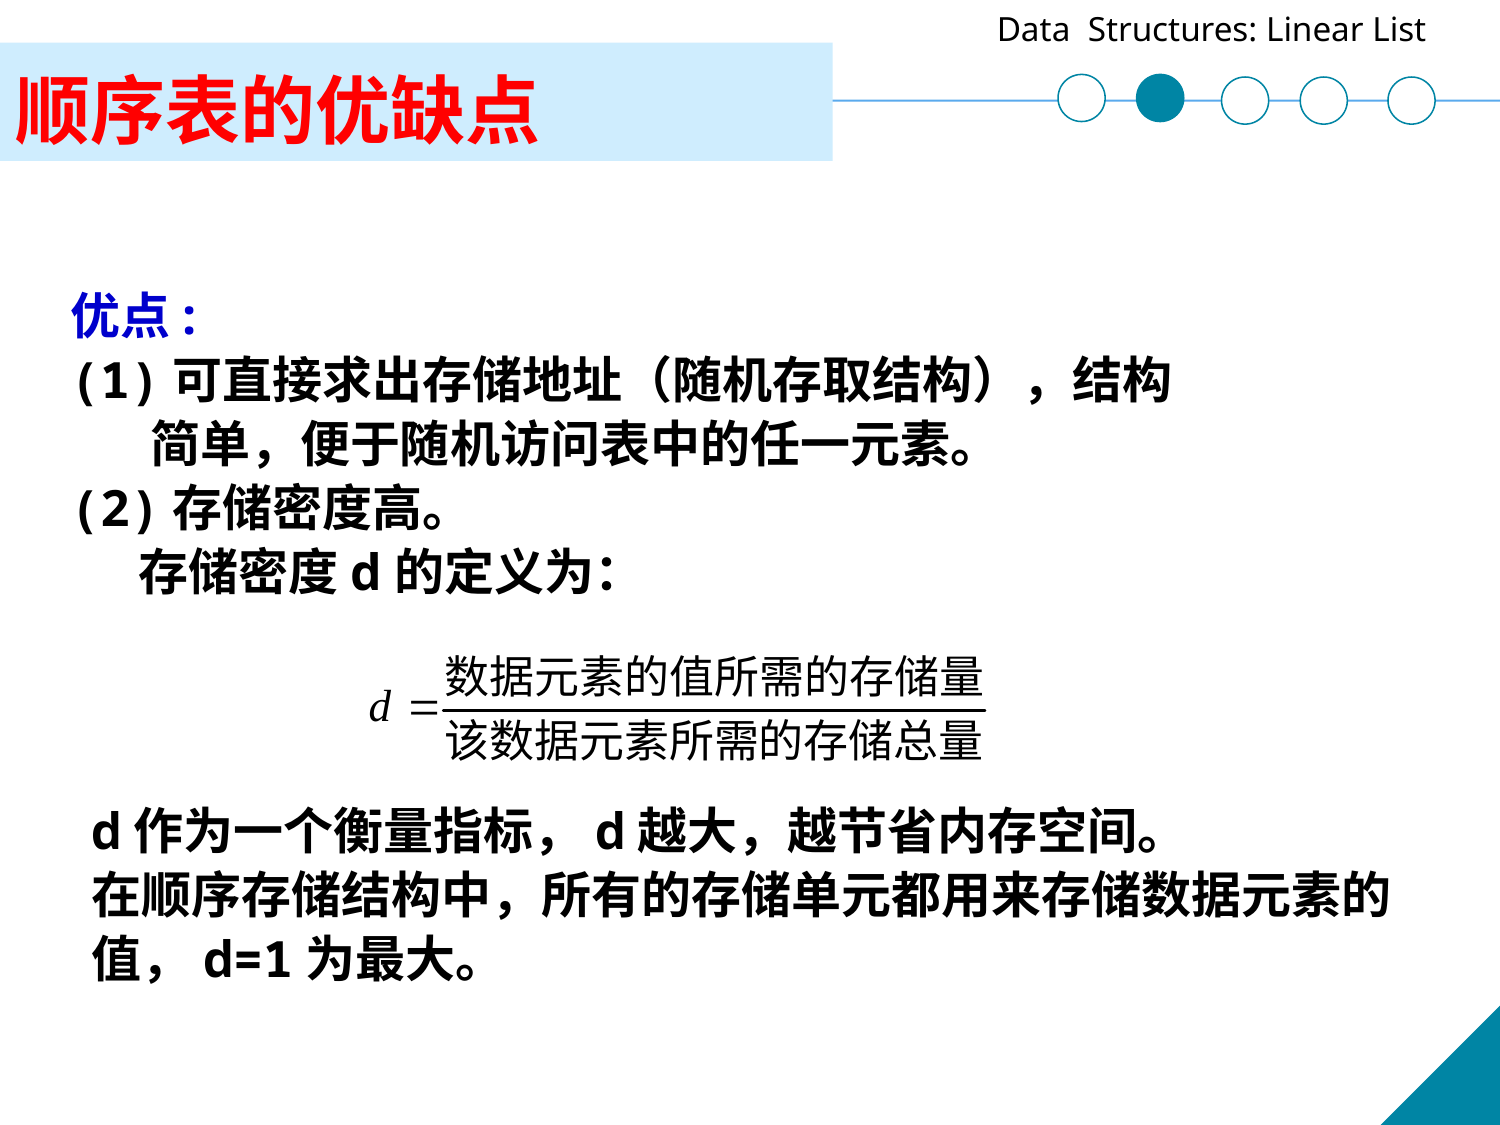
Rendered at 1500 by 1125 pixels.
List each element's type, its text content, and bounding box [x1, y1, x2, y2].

text_box [1058, 74, 1106, 122]
text_box 优点: (1)可直接求出存储地址（随机存取结构），结构 简单，便于随机访问表中的任一元素。 (2)存储密度高。 存储密度d的定义为： [55, 284, 1214, 960]
text_box [1221, 77, 1269, 125]
text_box [1387, 77, 1436, 125]
text_box d作为一个衡量指标，d越大，越节省内存空间。 在顺序存储结构中，所有的存储单元都用来存储数据元素的 值，d=1为最大。 [76, 798, 1424, 1037]
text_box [360, 645, 999, 771]
text_box [1300, 77, 1348, 125]
text_box [1136, 74, 1184, 122]
title 顺序表的优缺点 [0, 42, 833, 162]
